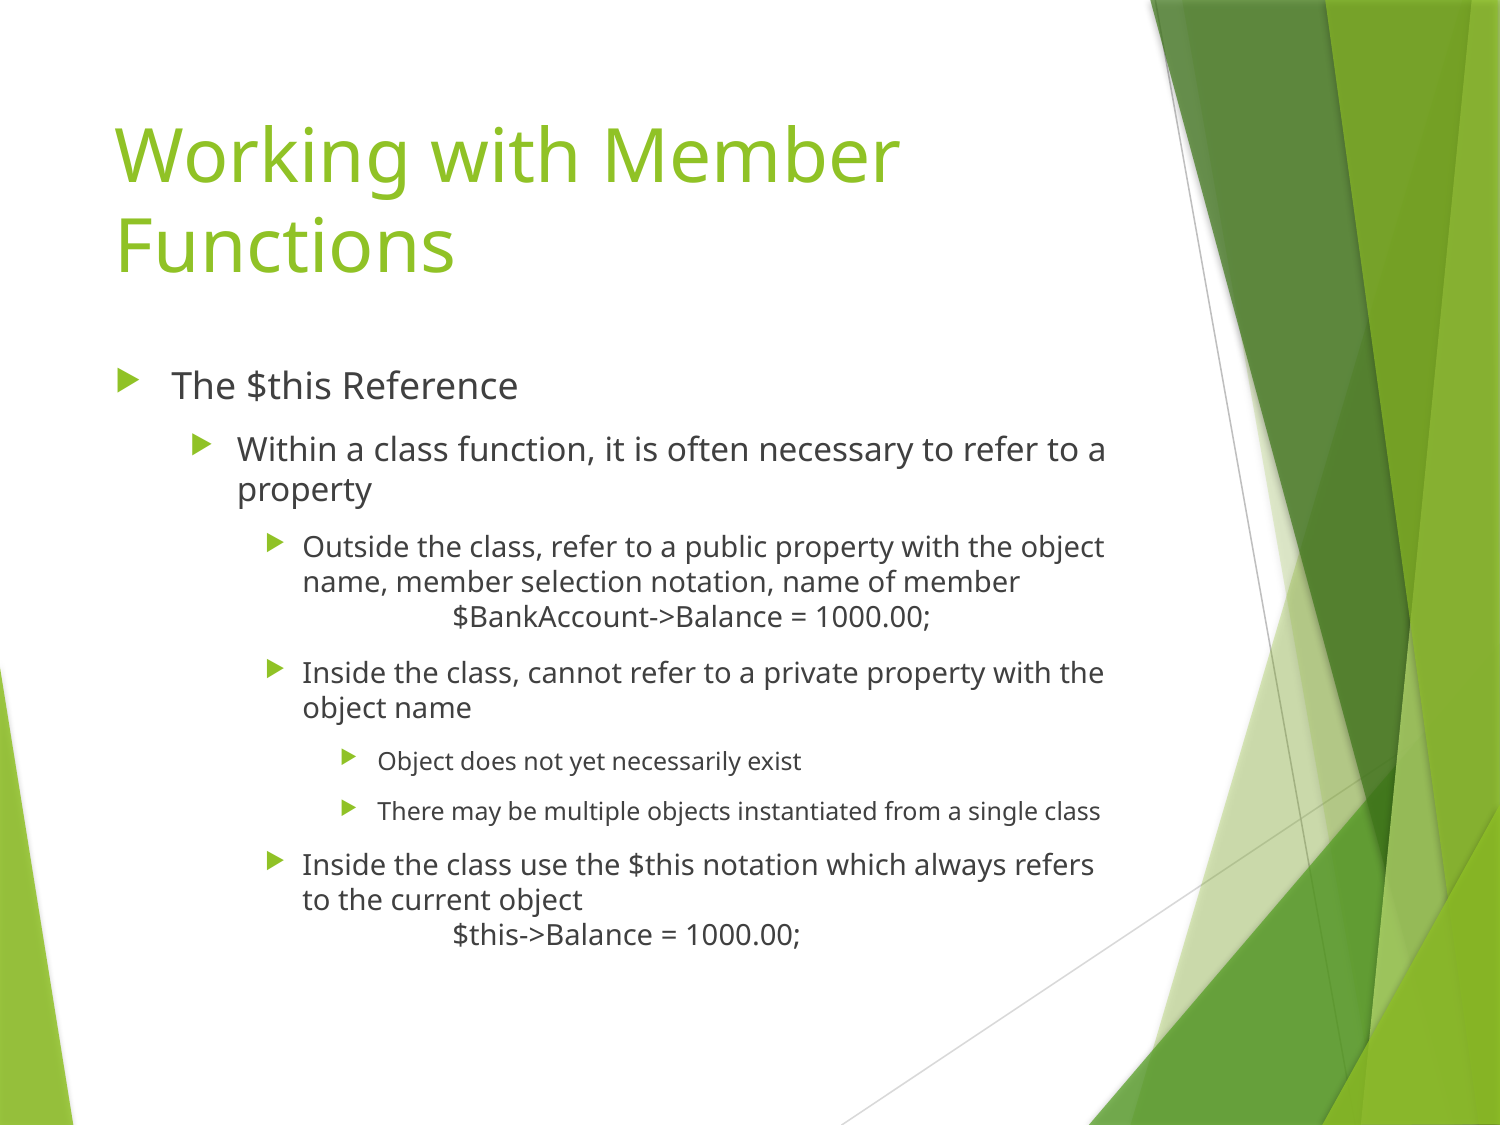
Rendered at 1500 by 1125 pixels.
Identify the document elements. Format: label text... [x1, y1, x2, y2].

title Working with Member Functions [99, 99, 1142, 317]
list The $this Reference Within a class function, it is often necessary to refer to a property Outside the class, refer to a public property with the object name, member selection notation, name of member $BankAccount->Balance = 1000.00; Inside the class, cannot refer to a private property with the object name Object does not yet necessarily exist There may be multiple objects instantiated from a single class Inside the class use the $this notation which always refers to the current object $this->Balance = 1000.00; [99, 354, 1142, 992]
